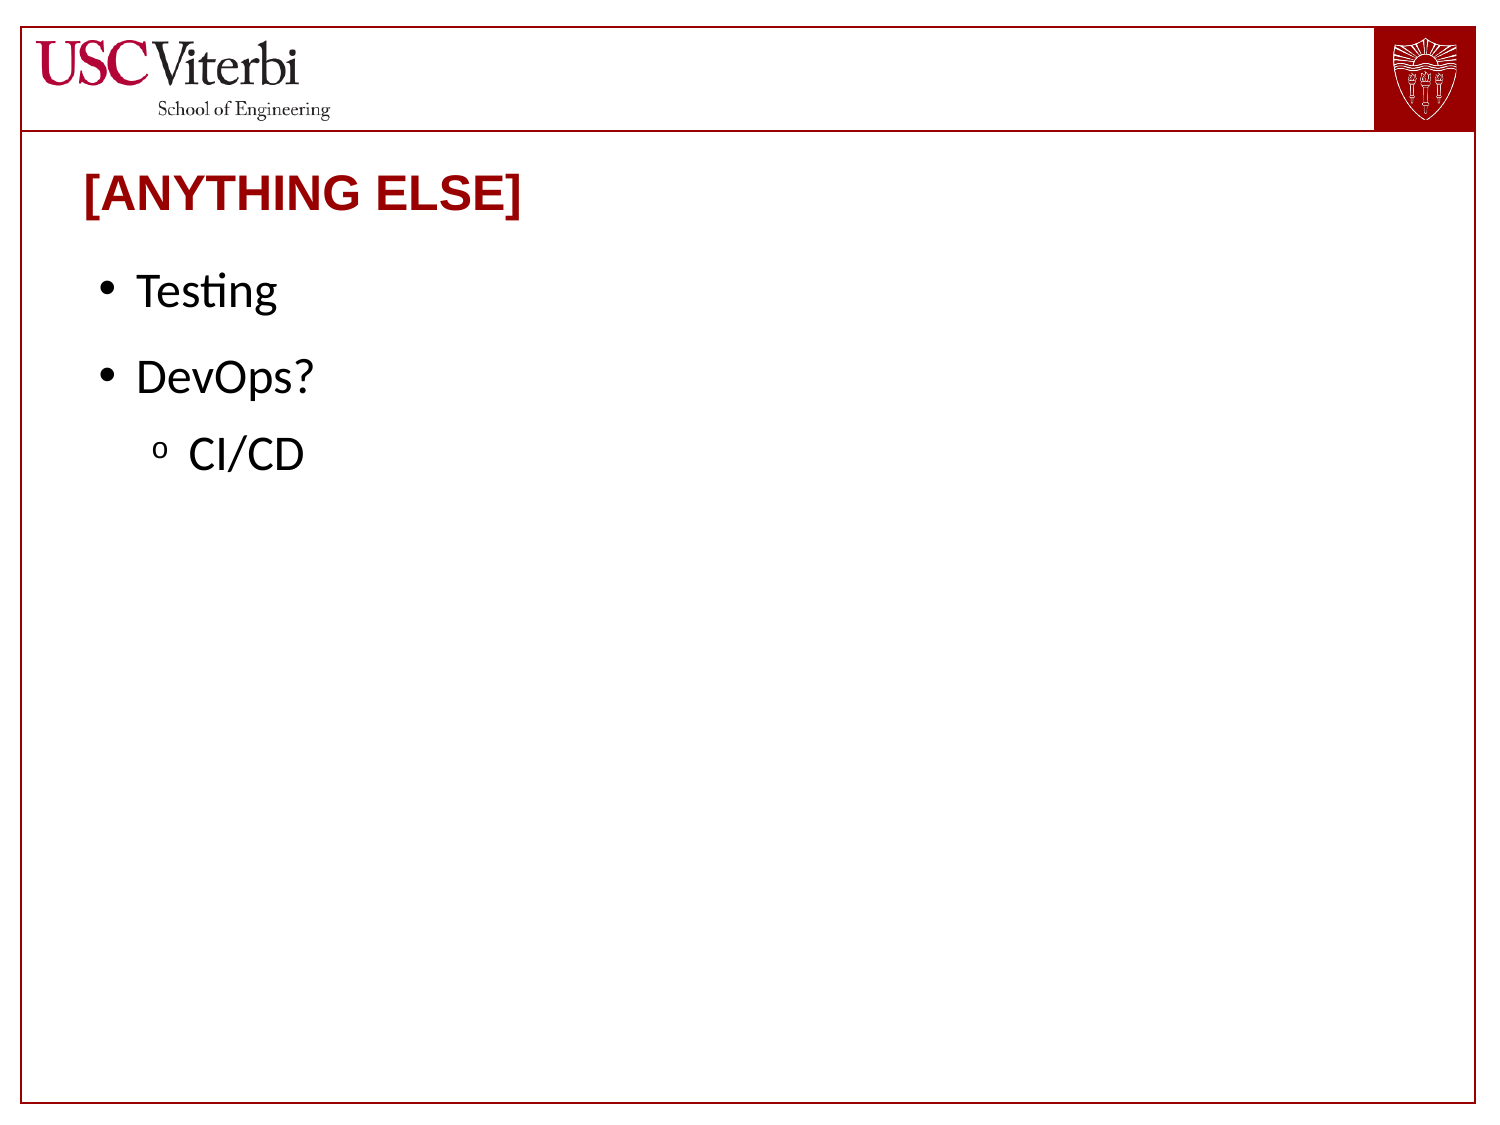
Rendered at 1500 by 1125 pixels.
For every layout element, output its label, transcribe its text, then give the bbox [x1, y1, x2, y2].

list Testing DevOps? CI/CD [68, 243, 1419, 1075]
title [Anything Else] [68, 149, 1419, 240]
